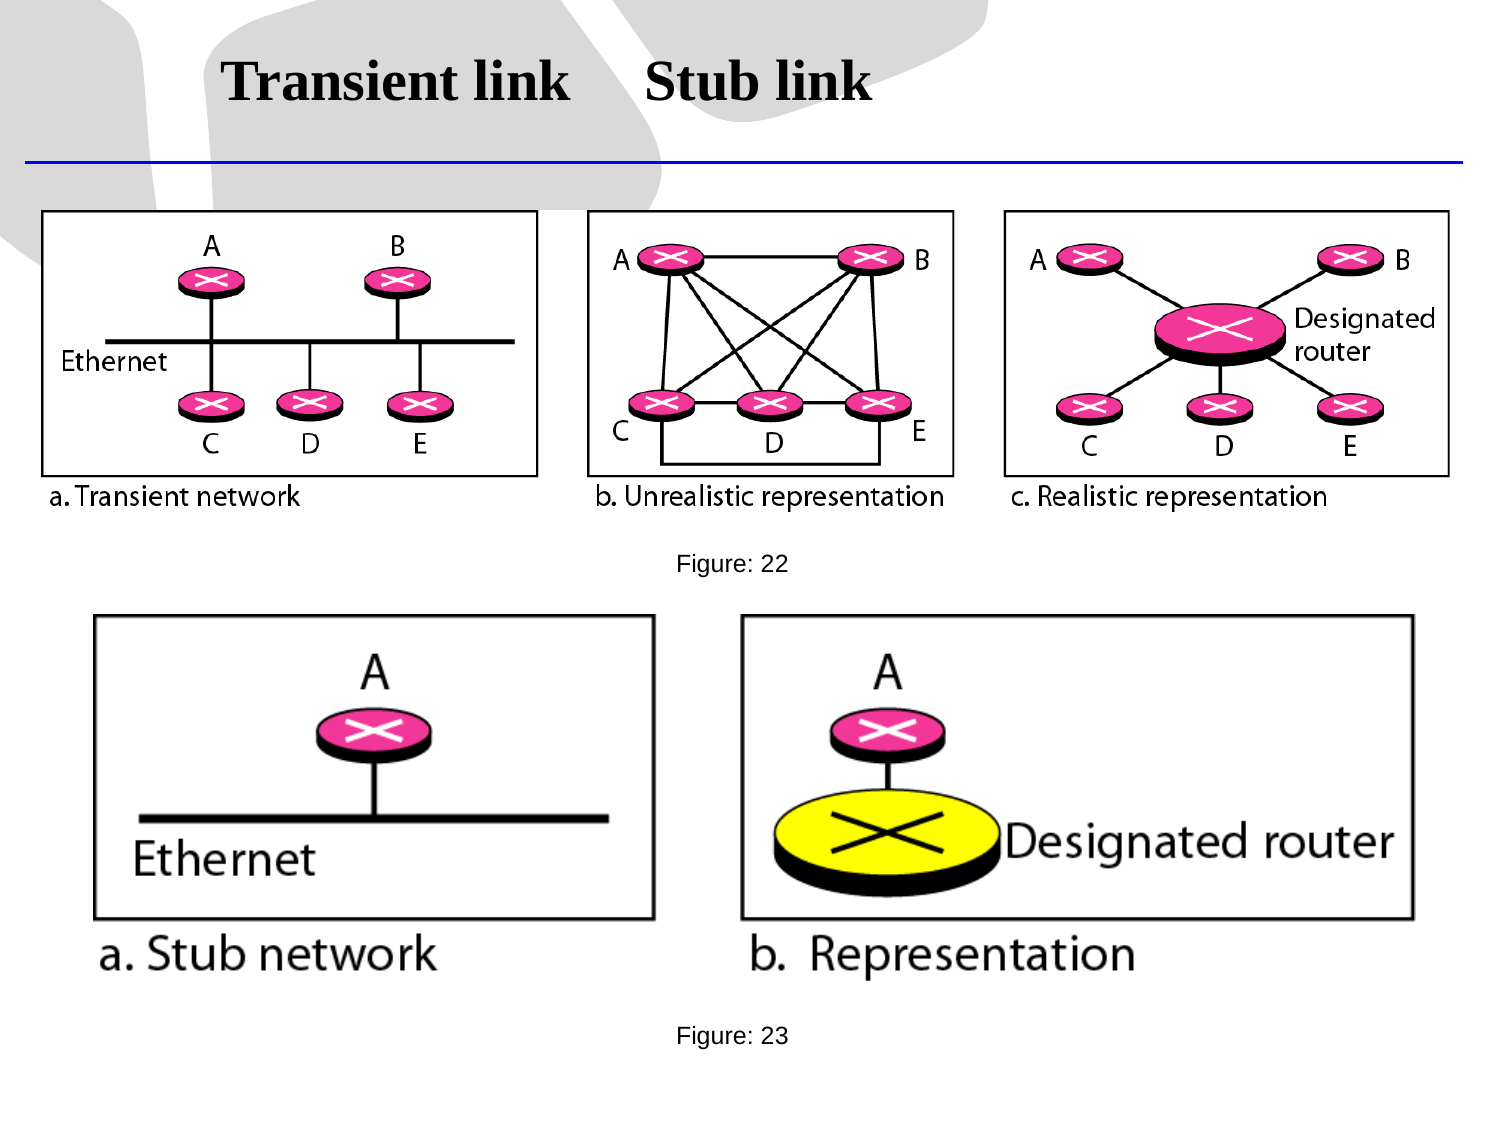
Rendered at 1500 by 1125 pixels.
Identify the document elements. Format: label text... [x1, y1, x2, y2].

picture [41, 209, 1451, 514]
text_box Transient link Stub link [205, 34, 979, 120]
text_box Figure: 23 [653, 1012, 812, 1057]
text_box Figure: 22 [653, 539, 812, 585]
picture [93, 613, 1416, 984]
slide_number [0, 0, 493, 493]
